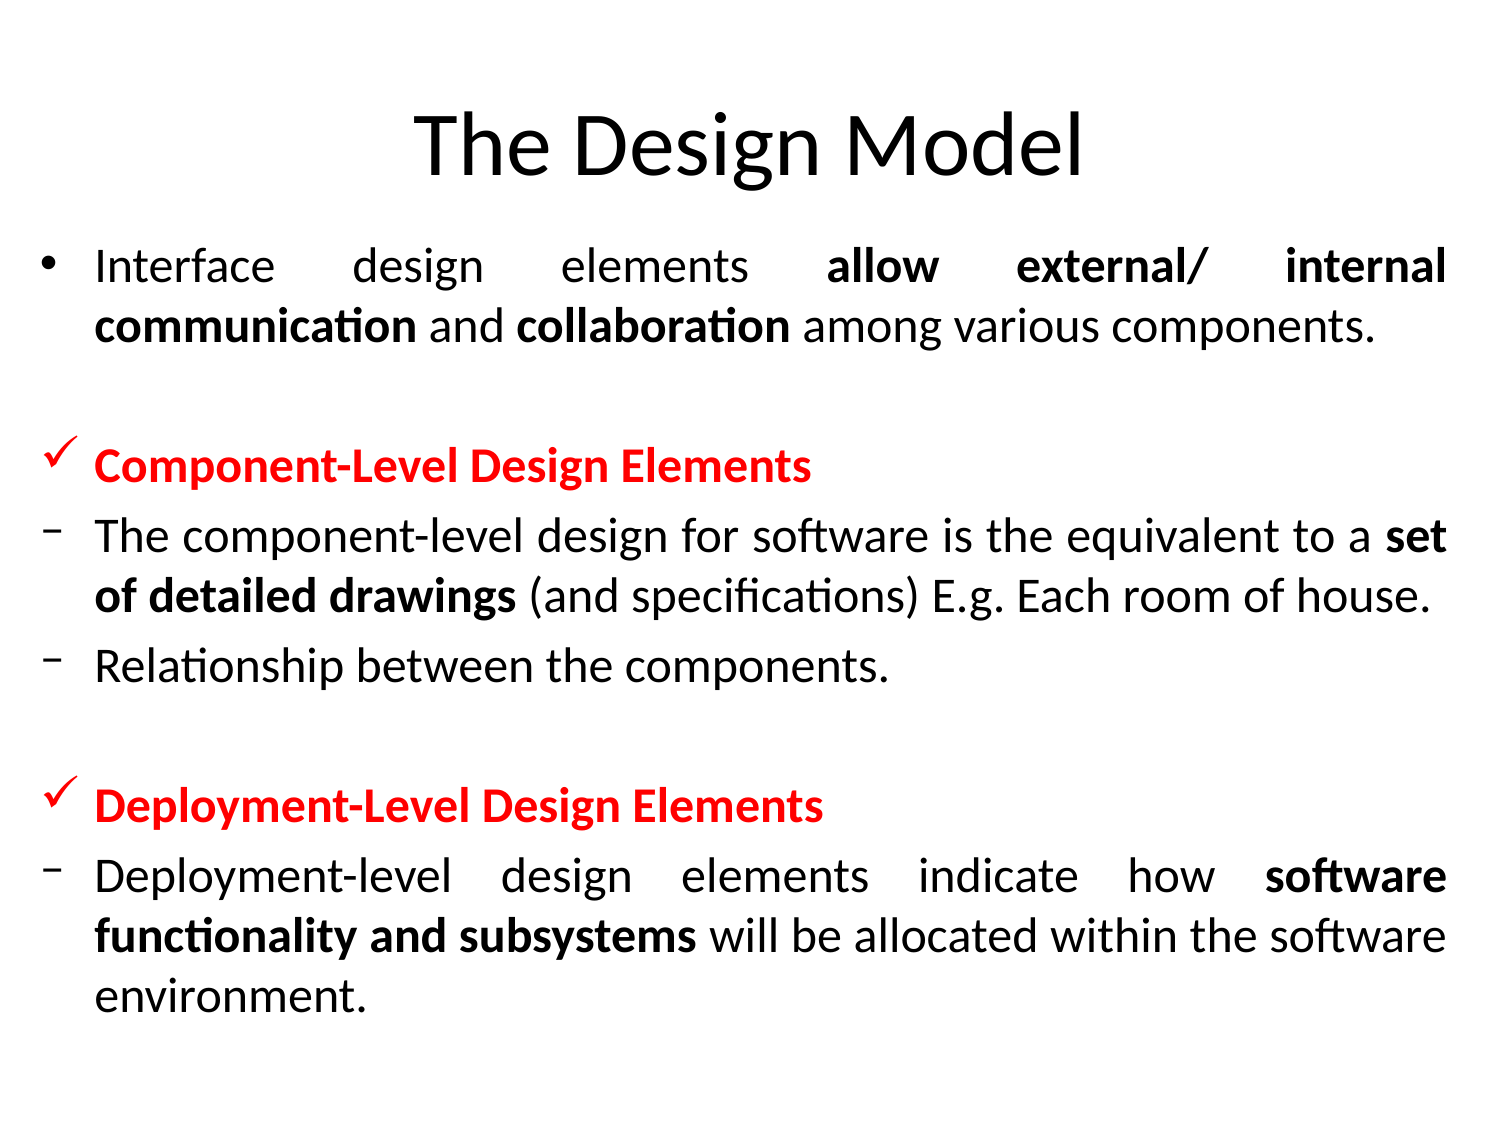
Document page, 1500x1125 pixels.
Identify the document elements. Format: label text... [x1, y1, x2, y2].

title The Design Model [75, 45, 1425, 224]
list Interface design elements allow external/ internal communication and collaboration among various components. Component-Level Design Elements The component-level design for software is the equivalent to a set of detailed drawings (and specifications) E.g. Each room of house. Relationship between the components. Deployment-Level Design Elements Deployment-level design elements indicate how software functionality and subsystems will be allocated within the software environment. [24, 224, 1463, 1088]
